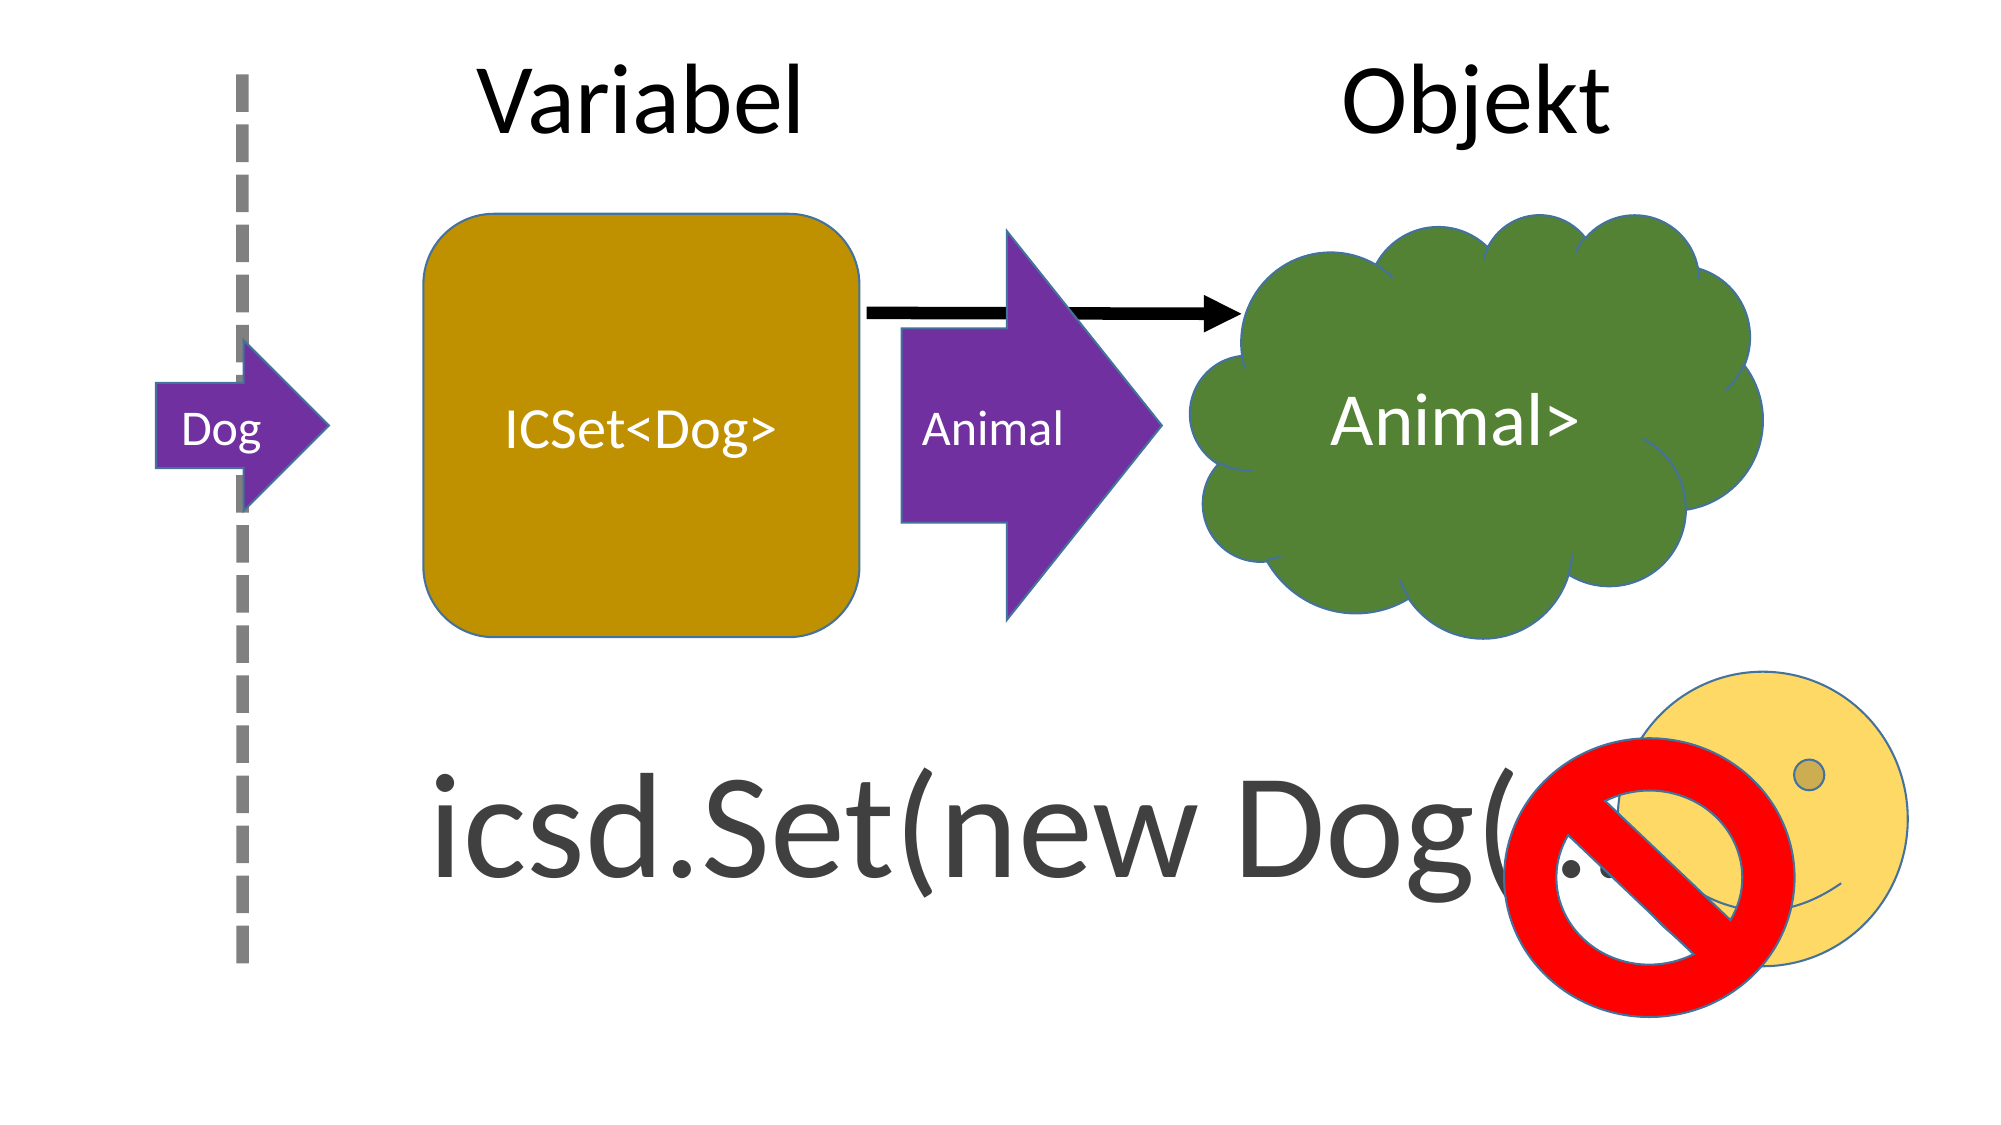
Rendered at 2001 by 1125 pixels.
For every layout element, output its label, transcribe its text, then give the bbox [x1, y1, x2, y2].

text_box Dog [243, 338, 331, 513]
text_box icsd.Set(new Dog(…)) [413, 720, 1653, 916]
text_box Dog [154, 381, 242, 470]
text_box [1617, 792, 1741, 917]
text_box Animal [1005, 228, 1073, 312]
text_box Objekt [1326, 26, 1627, 161]
text_box Variabel [461, 26, 822, 161]
text_box ICSet<Dog> [422, 212, 861, 639]
text_box [1641, 670, 1909, 968]
text_box Animal [900, 314, 1164, 623]
text_box [1503, 737, 1796, 1019]
text_box Animal> [1188, 214, 1765, 640]
